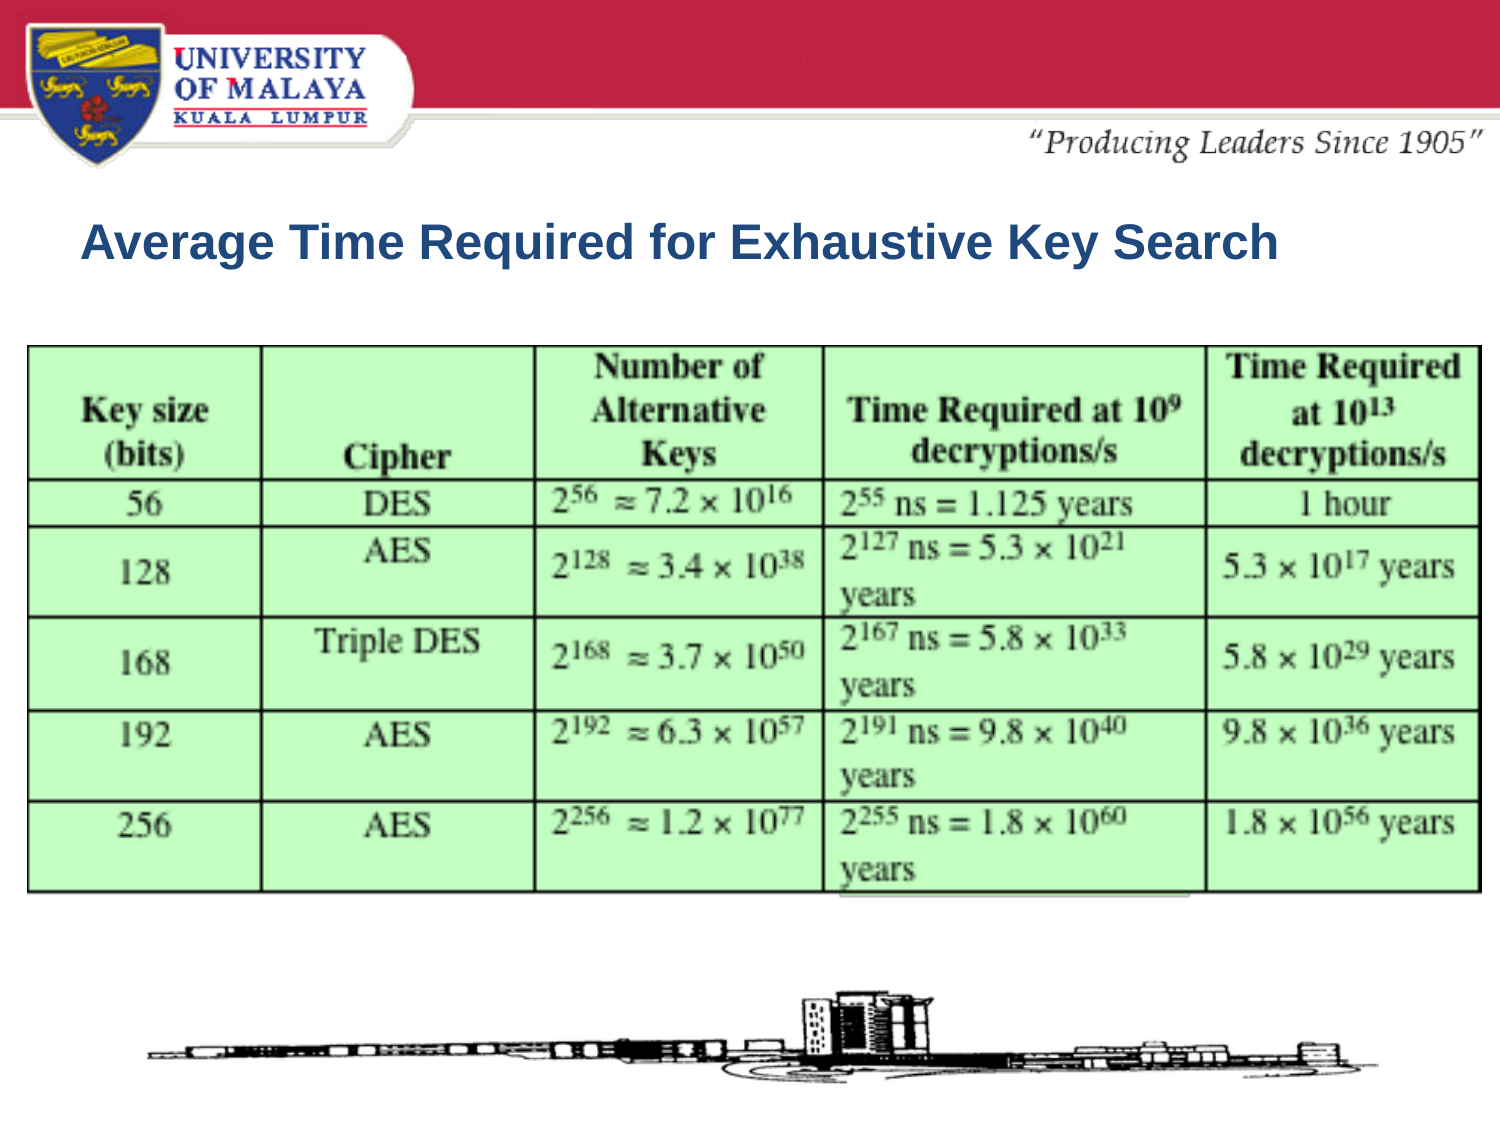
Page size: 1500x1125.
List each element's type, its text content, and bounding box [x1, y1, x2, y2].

picture [147, 989, 1379, 1106]
title Average Time Required for Exhaustive Key Search [64, 150, 1448, 277]
picture [0, 0, 1500, 169]
picture [27, 345, 1482, 936]
